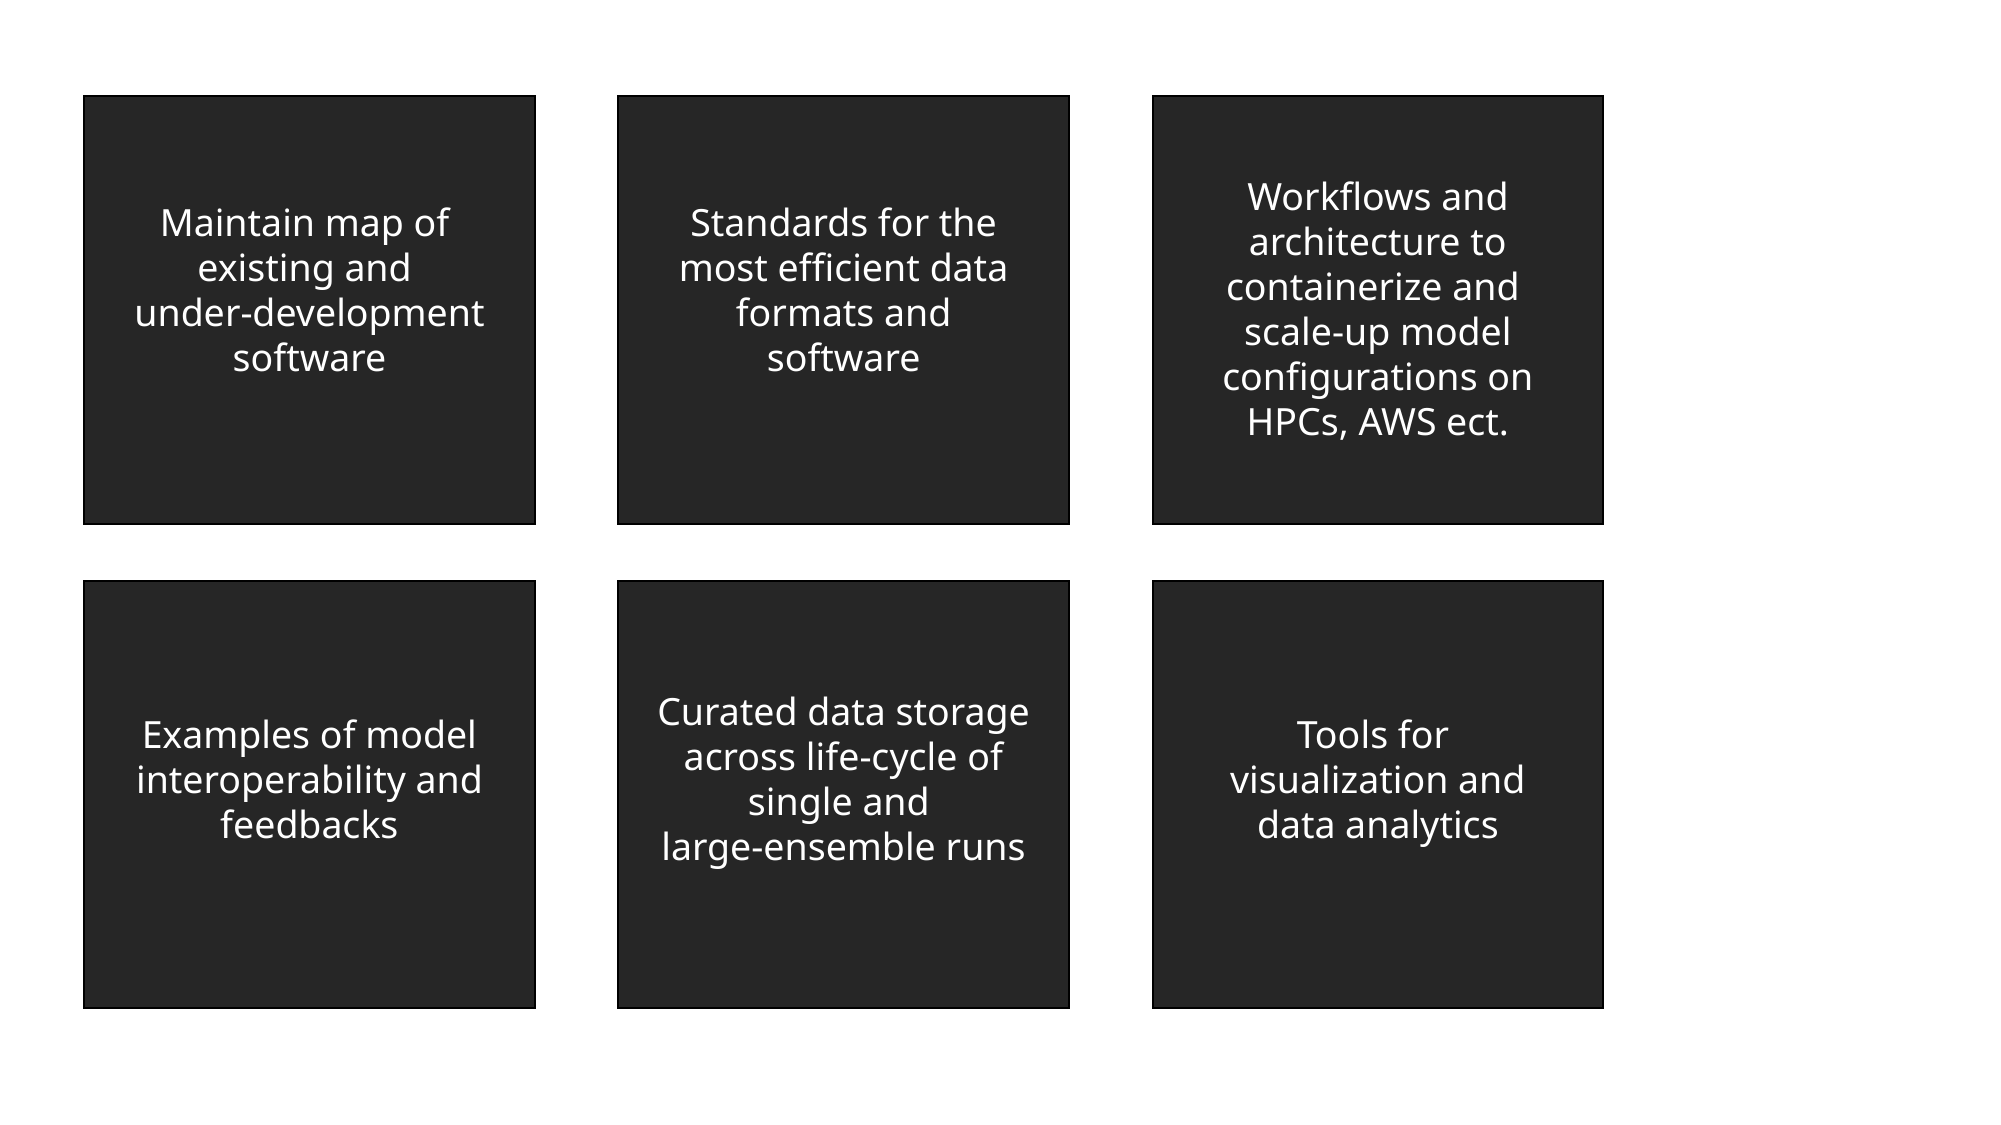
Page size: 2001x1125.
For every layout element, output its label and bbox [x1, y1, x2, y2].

text_box [1152, 580, 1604, 1009]
text_box [618, 580, 1070, 1009]
text_box [618, 95, 1070, 524]
text_box [84, 580, 535, 1009]
text_box [1152, 95, 1604, 524]
text_box [84, 95, 535, 524]
